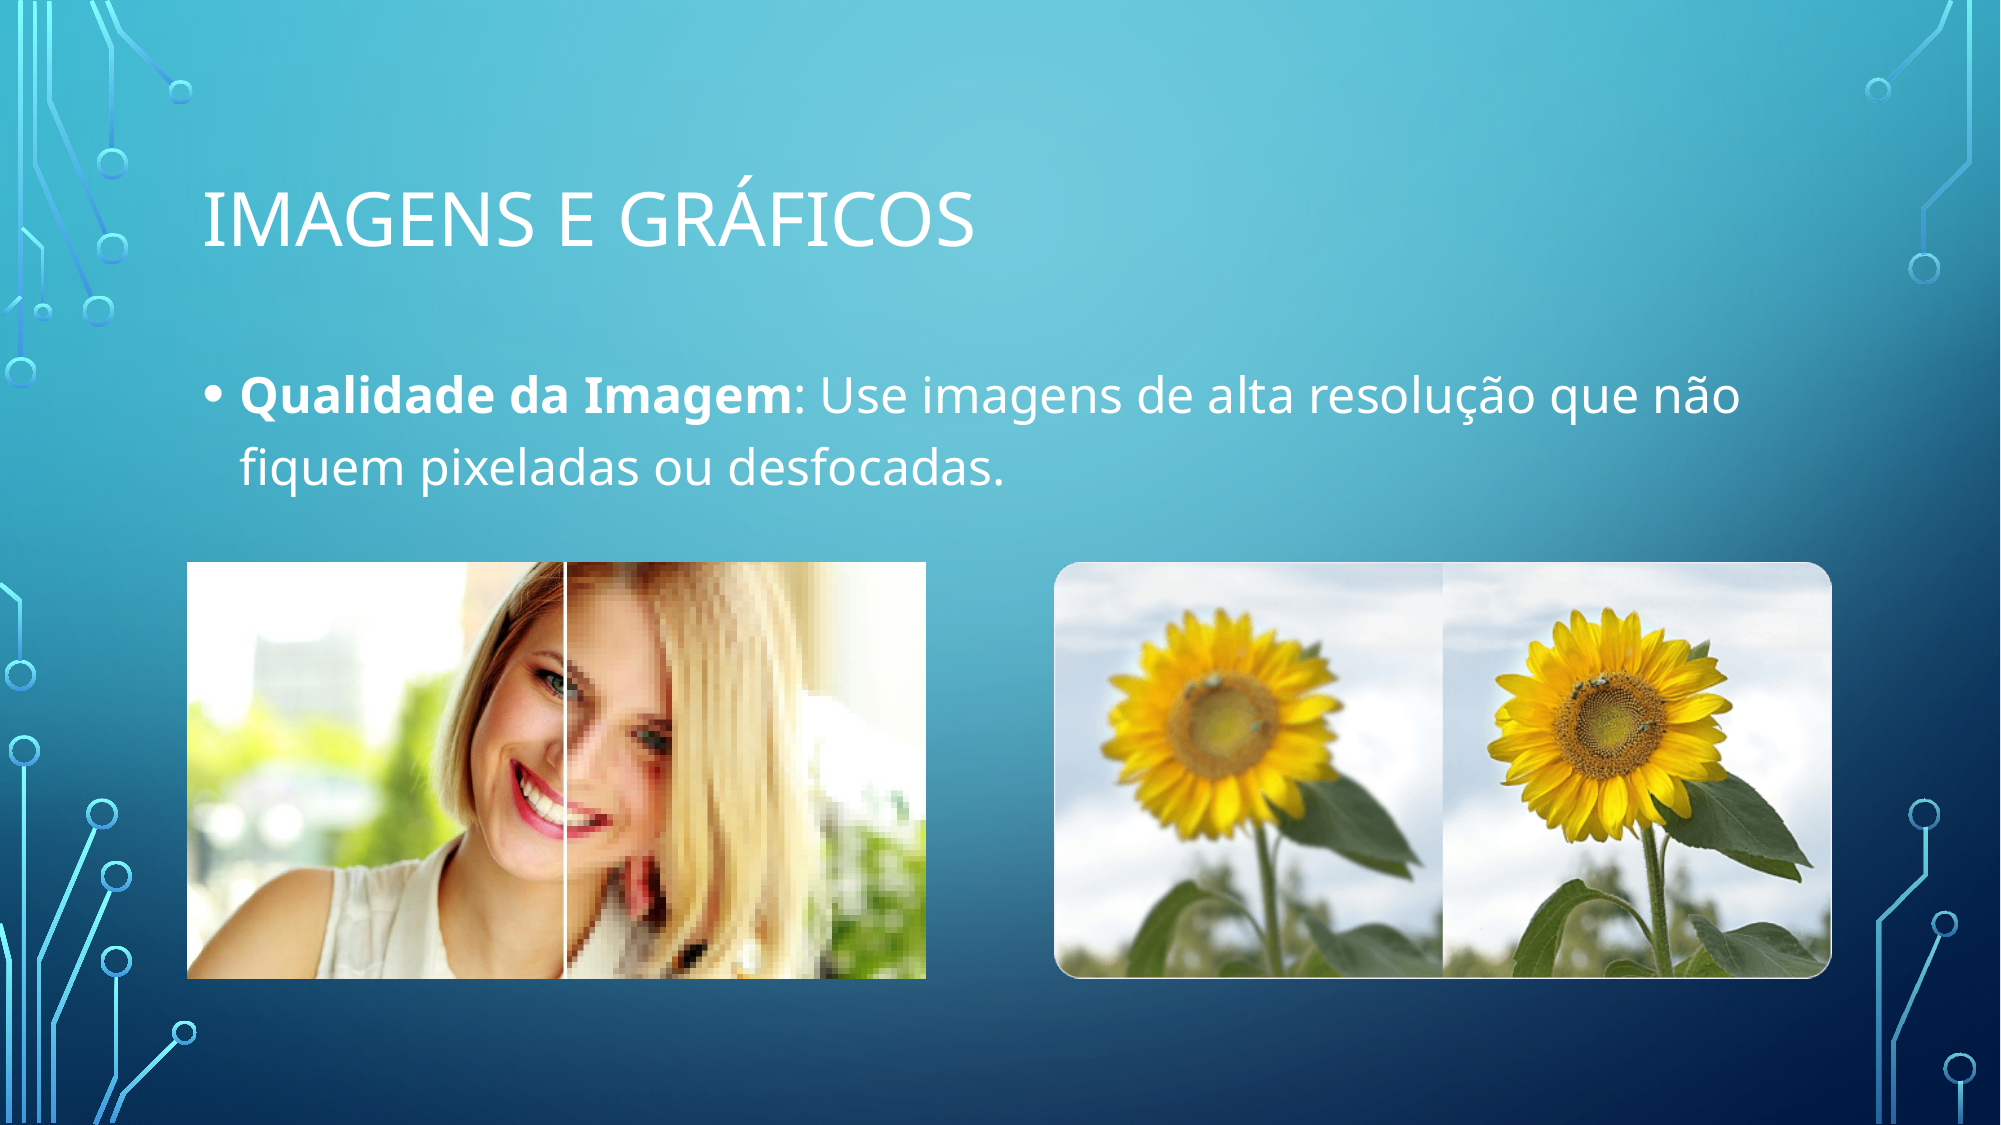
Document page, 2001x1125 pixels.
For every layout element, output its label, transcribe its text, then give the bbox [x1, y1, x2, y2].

picture [1054, 562, 1833, 979]
title Imagens e gráficos [187, 101, 1813, 343]
picture [186, 562, 926, 979]
list Qualidade da Imagem: Use imagens de alta resolução que não fiquem pixeladas ou desfocadas. [187, 343, 1813, 925]
